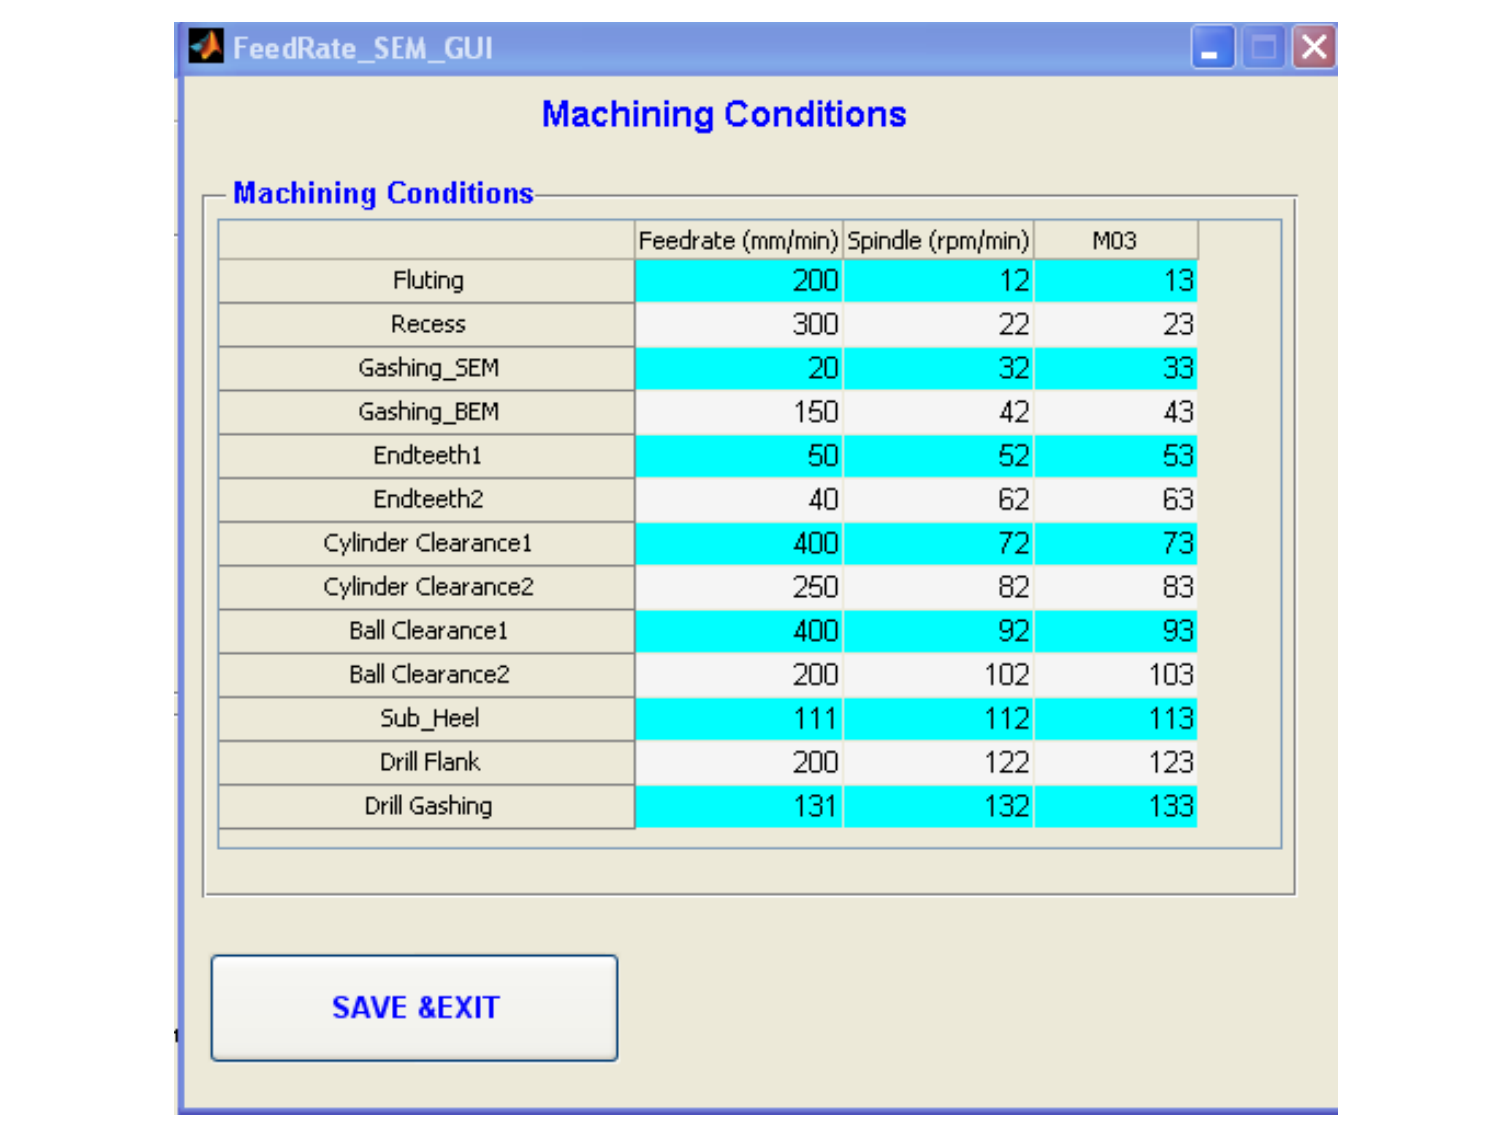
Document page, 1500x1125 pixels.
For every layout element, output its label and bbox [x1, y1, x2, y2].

picture [174, 21, 1338, 1115]
